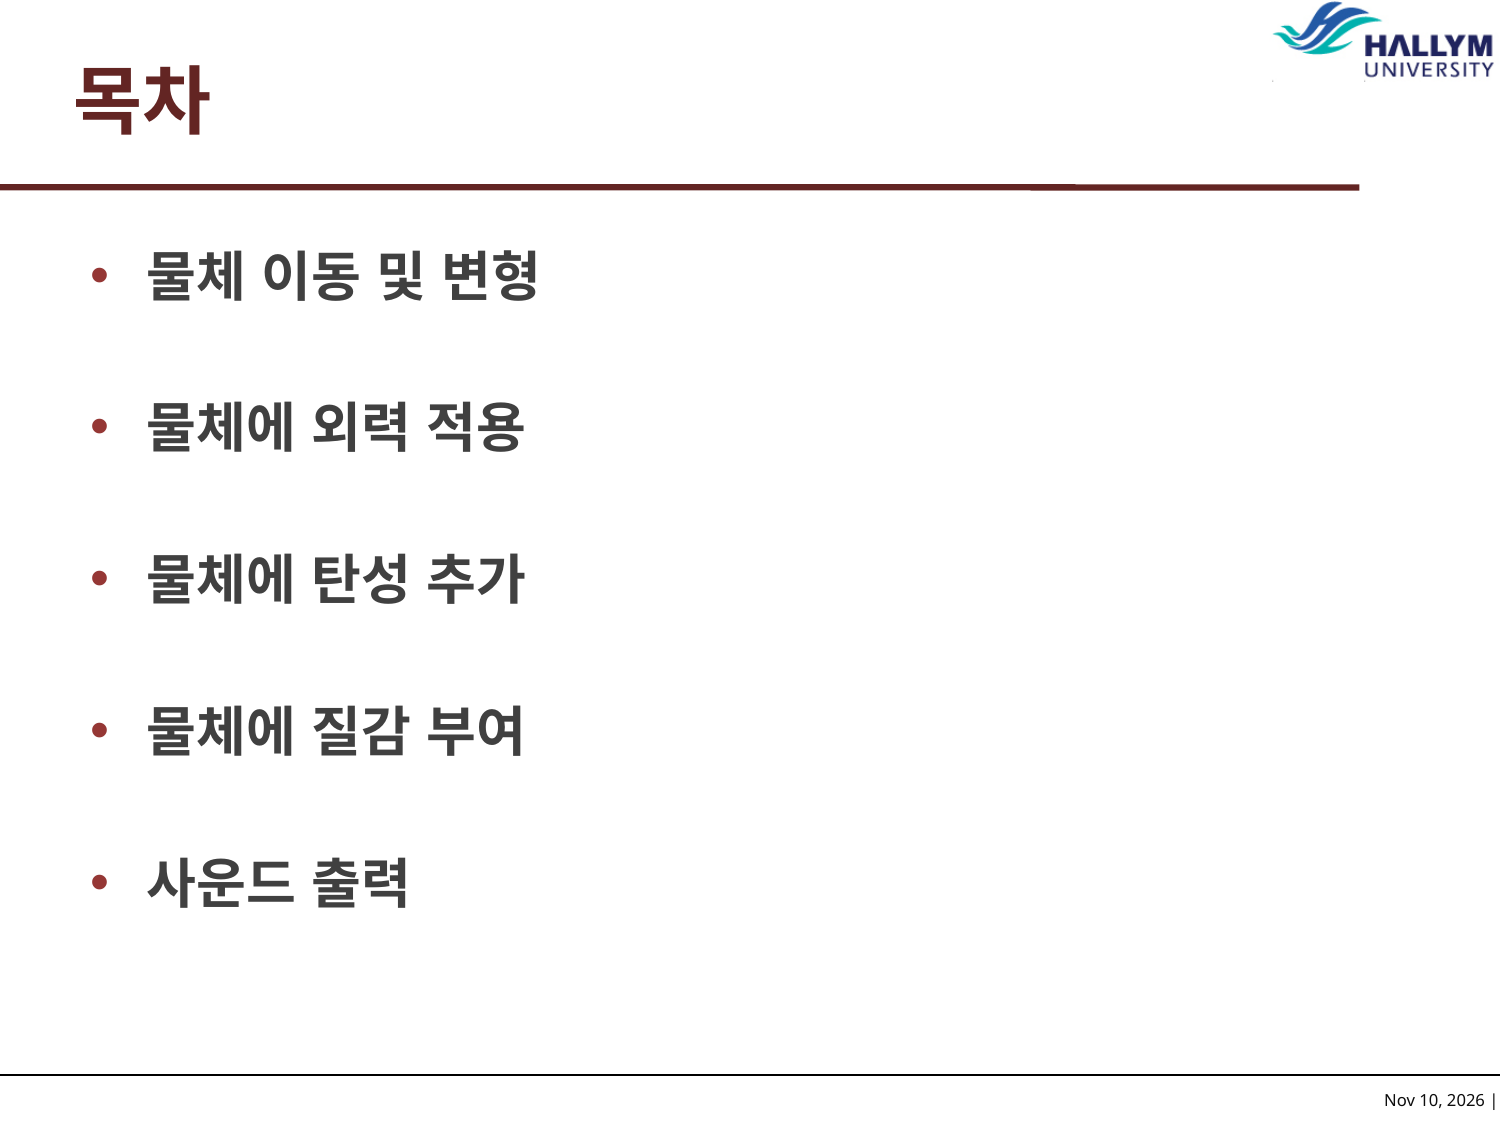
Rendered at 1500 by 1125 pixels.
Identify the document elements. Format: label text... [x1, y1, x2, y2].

title 목차 [44, 33, 1395, 164]
picture [1269, 0, 1500, 82]
list 물체 이동 및 변형 물체에 외력 적용 물체에 탄성 추가 물체에 질감 부여 사운드 출력 [75, 234, 1425, 1032]
